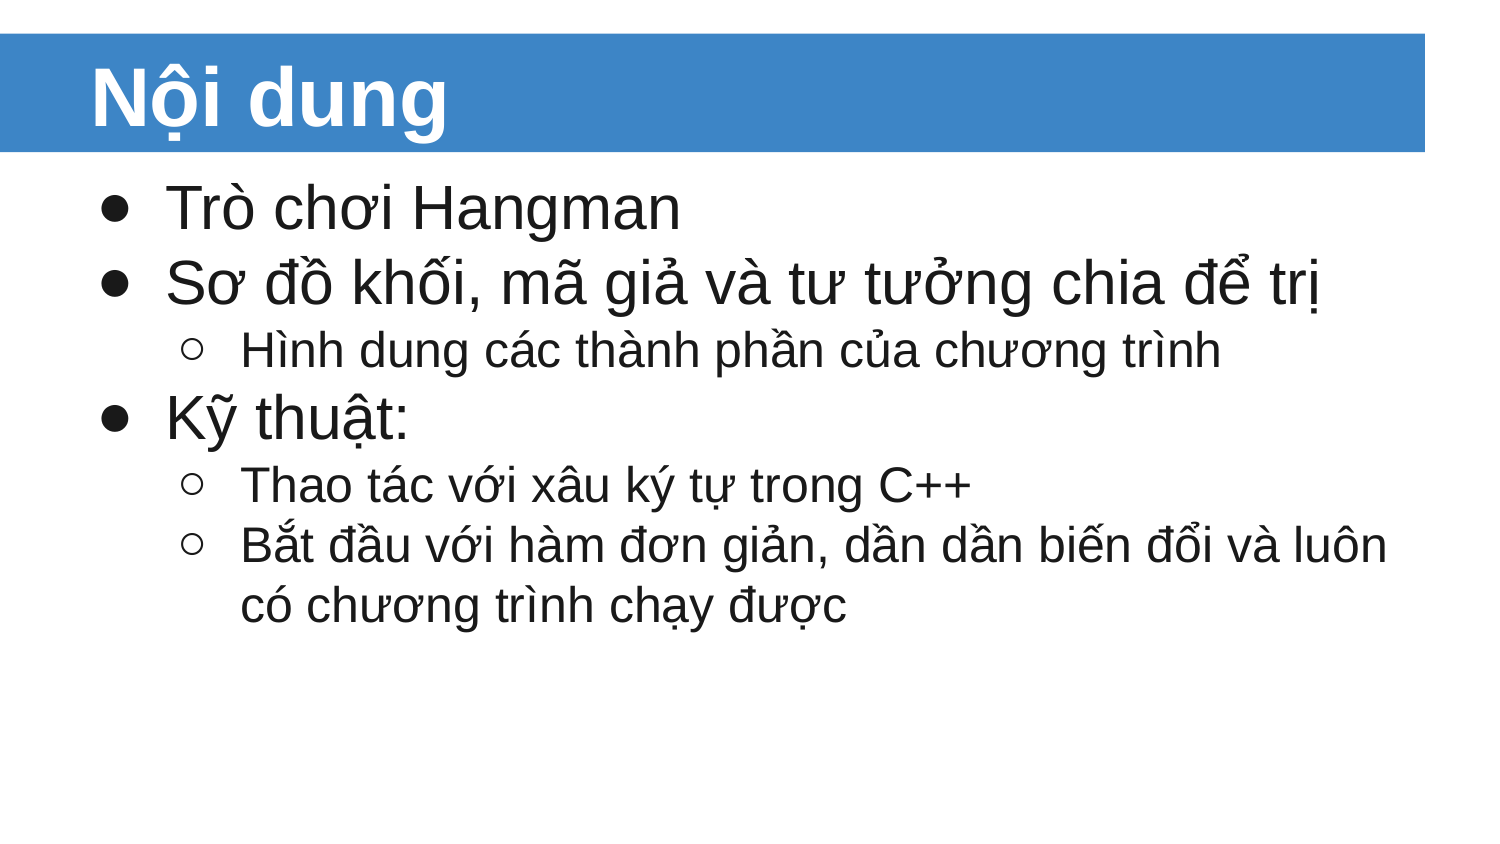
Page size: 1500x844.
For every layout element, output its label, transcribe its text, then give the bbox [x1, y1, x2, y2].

title Nội dung [75, 33, 1425, 152]
list Trò chơi Hangman Sơ đồ khối, mã giả và tư tưởng chia để trị Hình dung các thành phần của chương trình Kỹ thuật: Thao tác với xâu ký tự trong C++ Bắt đầu với hàm đơn giản, dần dần biến đổi và luôn có chương trình chạy được [75, 152, 1425, 808]
